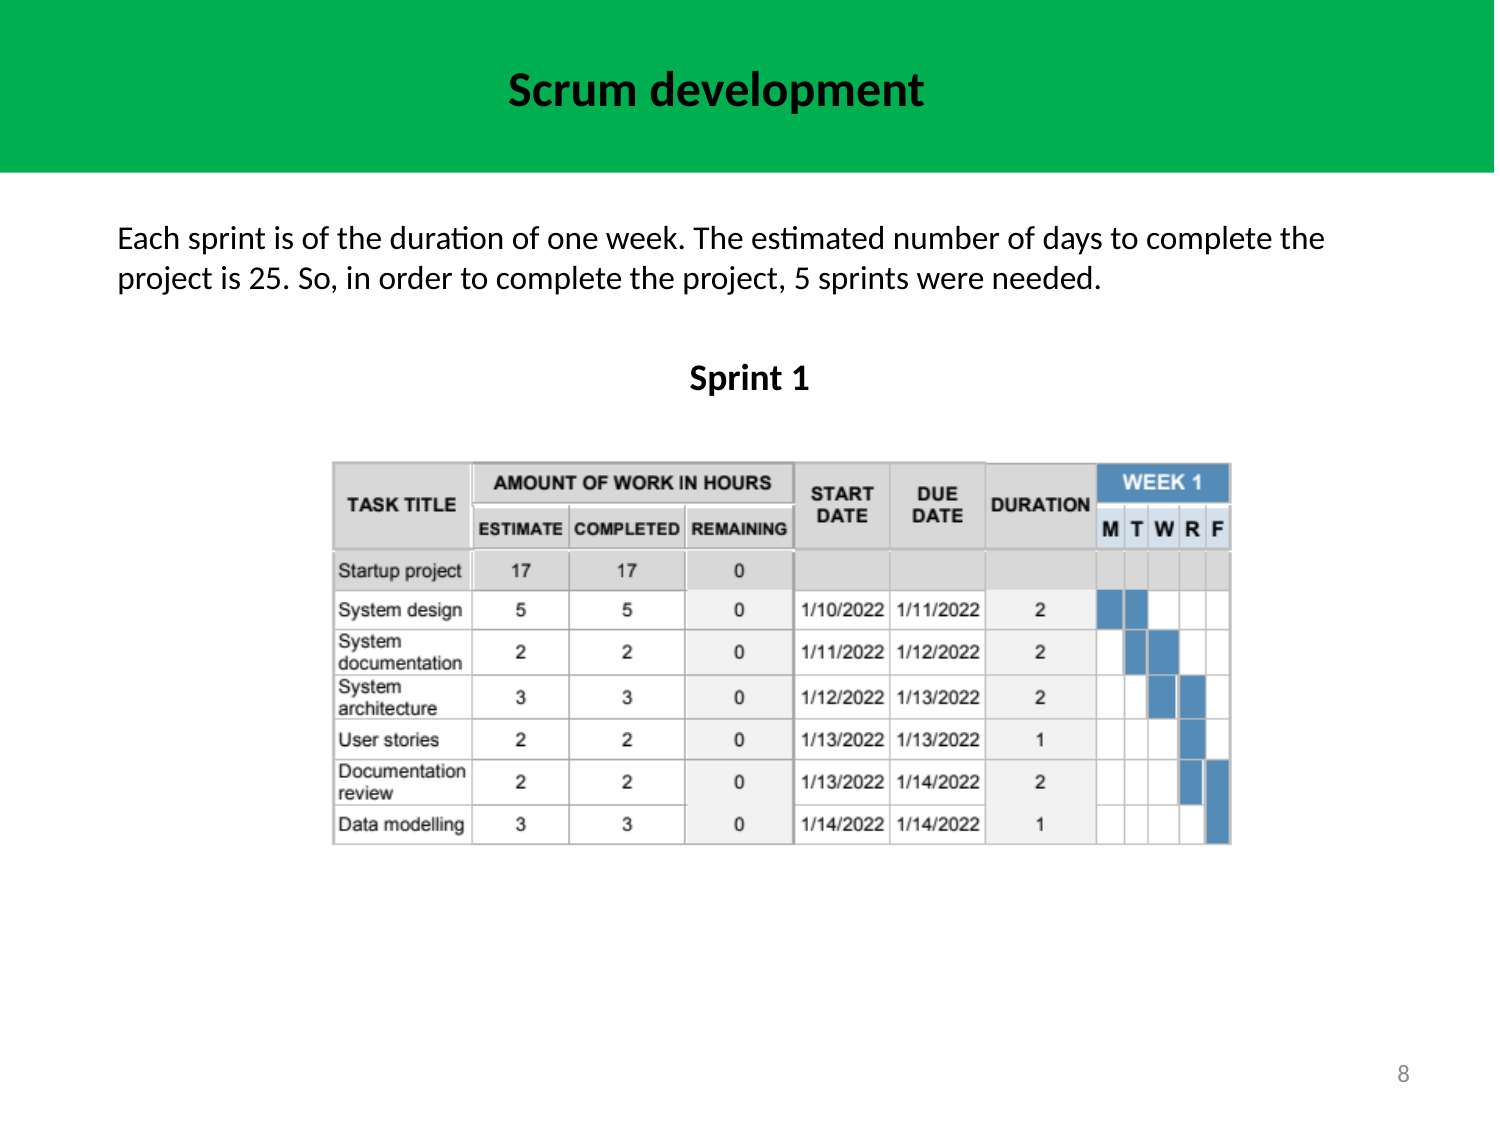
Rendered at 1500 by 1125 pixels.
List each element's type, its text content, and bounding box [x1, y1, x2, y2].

text_box Scrum development [493, 49, 941, 124]
slide_number 8 [1074, 1042, 1425, 1103]
text_box Each sprint is of the duration of one week. The estimated number of days to complete the project is 25. So, in order to complete the project, 5 sprints were needed. [102, 208, 1426, 304]
picture [312, 446, 1304, 864]
text_box [0, 0, 1496, 175]
text_box Sprint 1 [674, 345, 825, 406]
